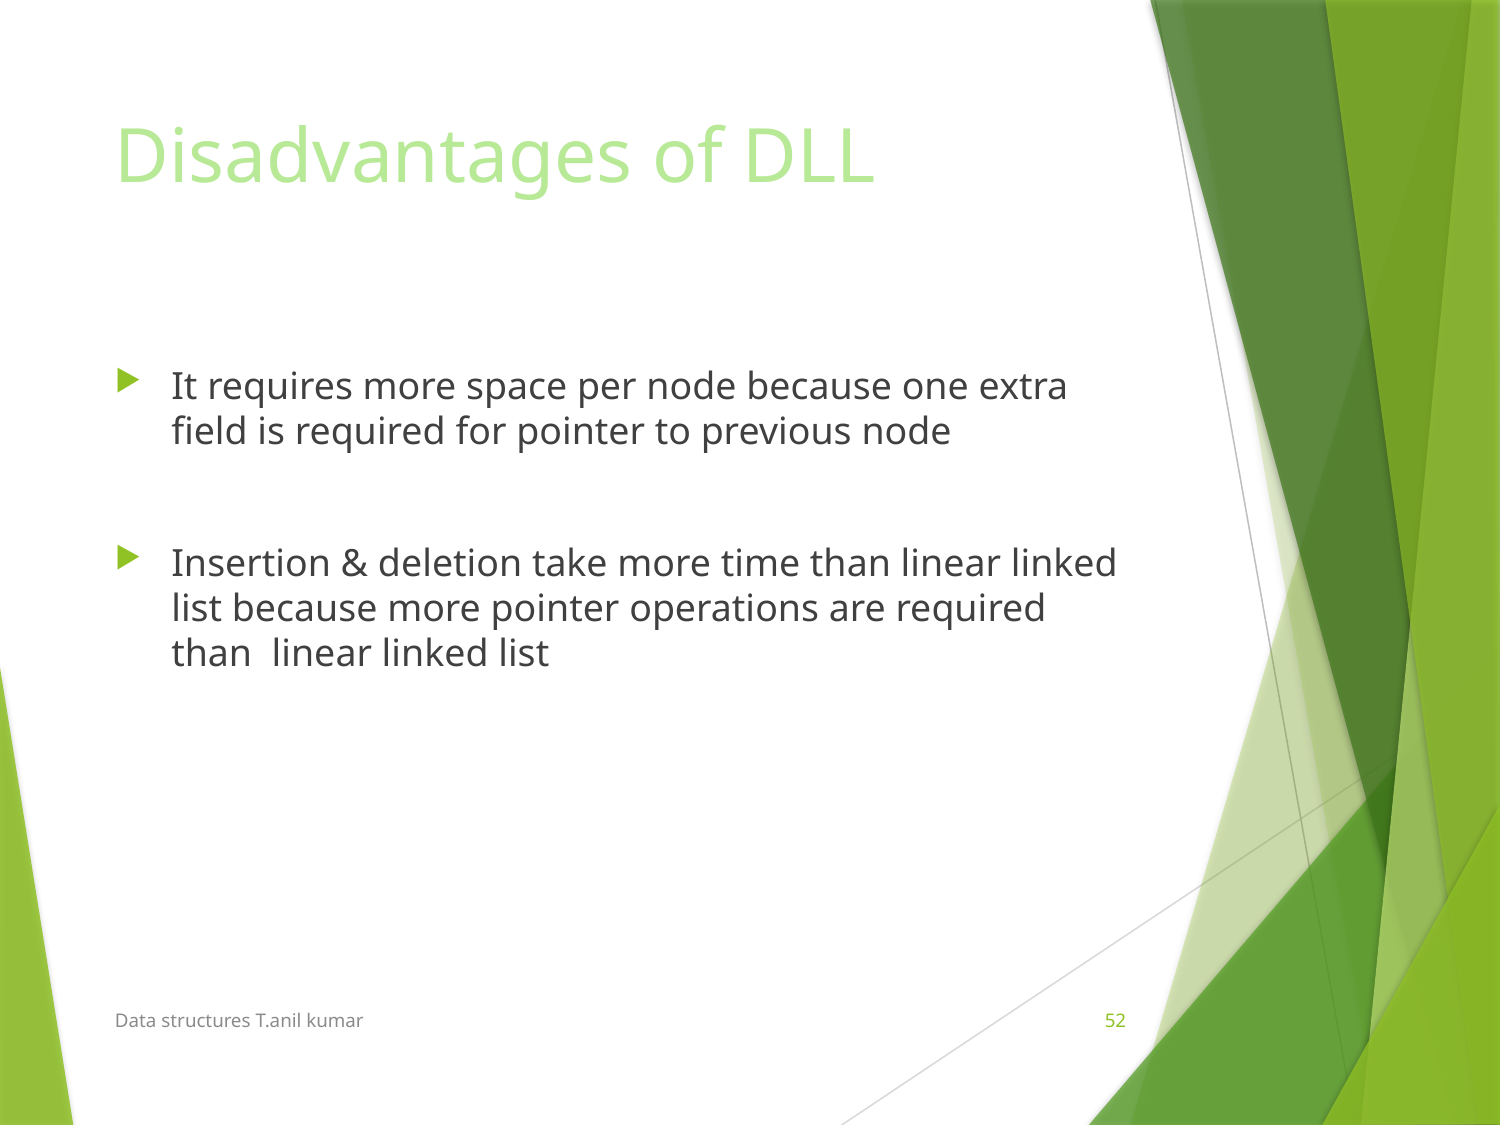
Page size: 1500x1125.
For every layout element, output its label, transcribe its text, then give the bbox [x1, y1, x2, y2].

title Disadvantages of DLL [99, 99, 1142, 317]
slide_number 52 [1057, 991, 1142, 1051]
list It requires more space per node because one extra field is required for pointer to previous node Insertion & deletion take more time than linear linked list because more pointer operations are required than linear linked list [99, 354, 1142, 992]
footer Data structures T.anil kumar [99, 991, 859, 1051]
